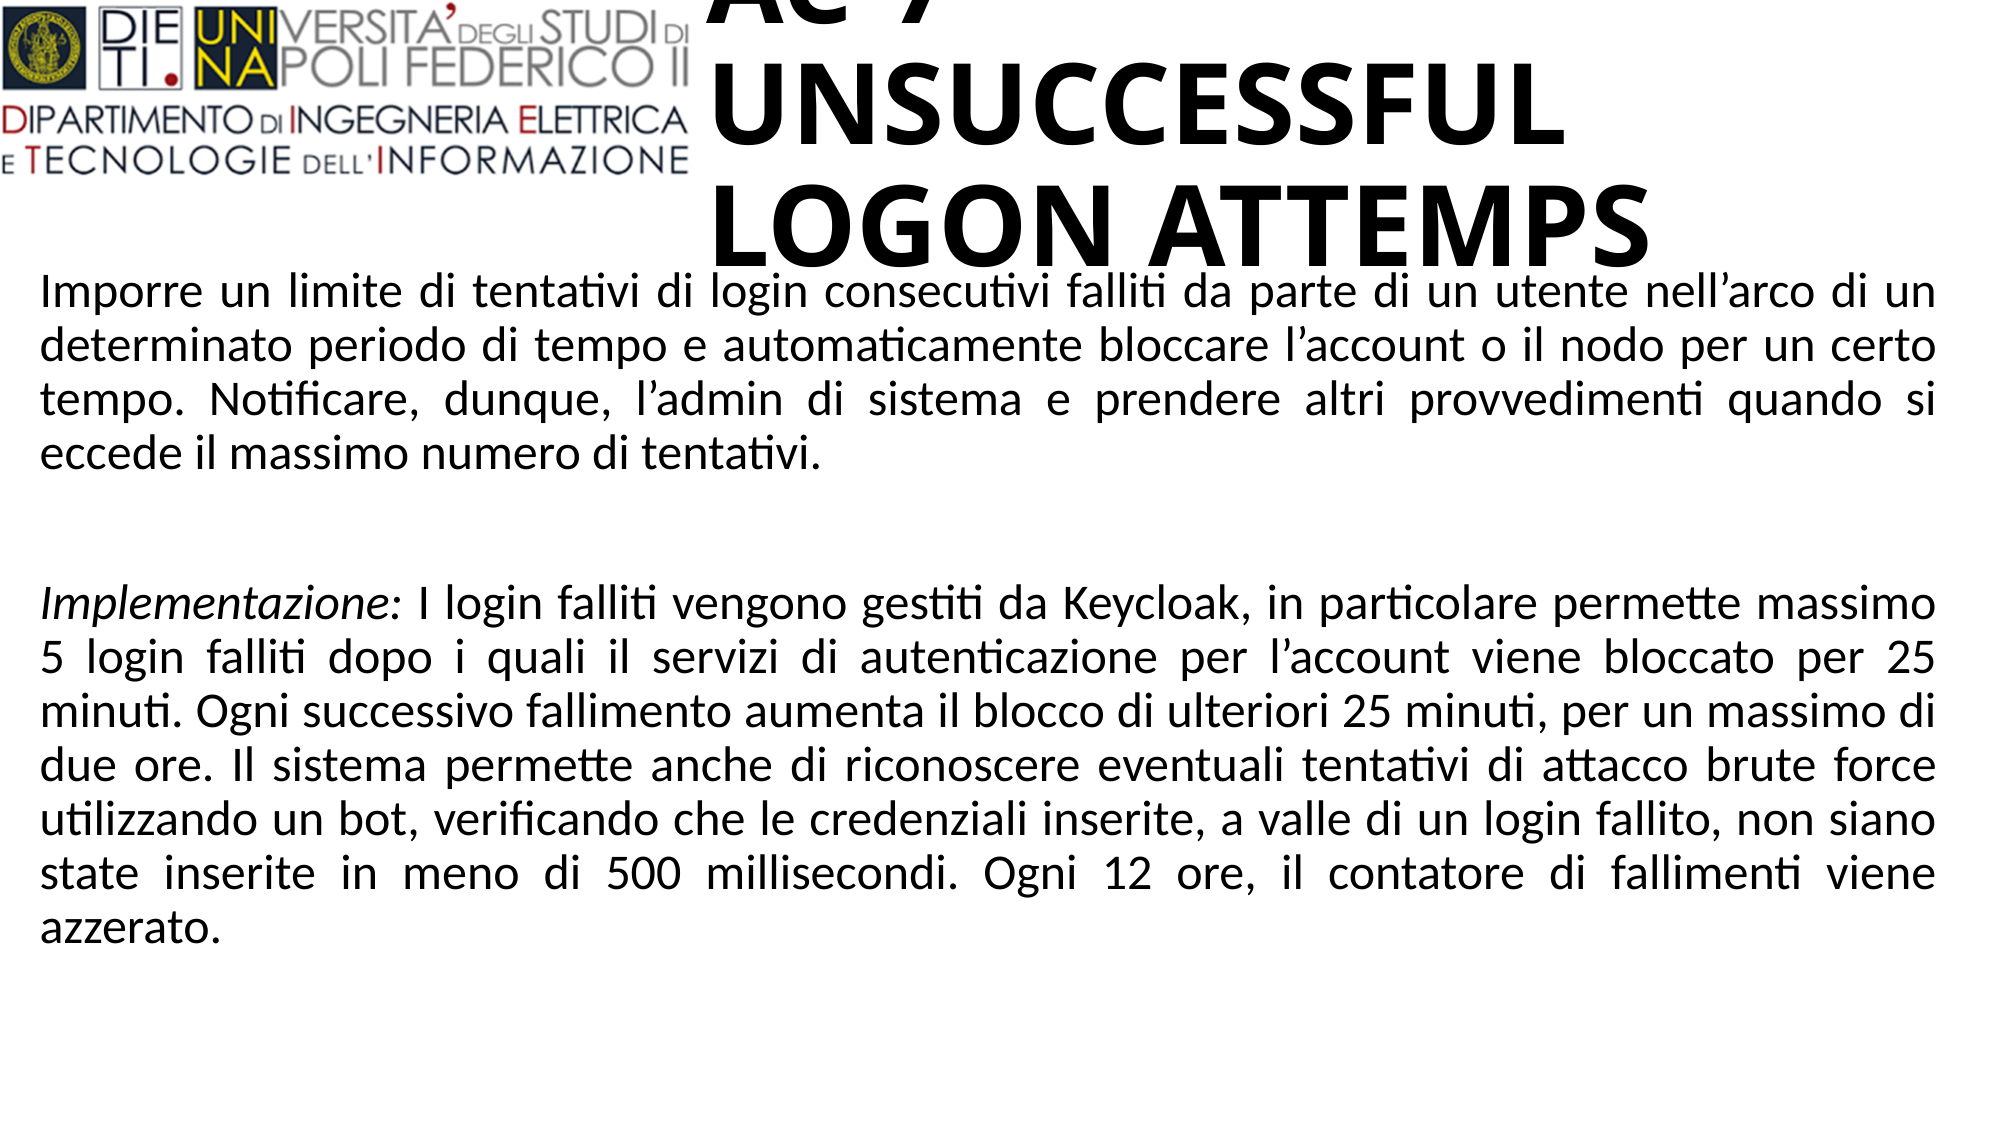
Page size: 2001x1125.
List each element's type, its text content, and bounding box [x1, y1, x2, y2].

list Imporre un limite di tentativi di login consecutivi falliti da parte di un utente nell’arco di un determinato periodo di tempo e automaticamente bloccare l’account o il nodo per un certo tempo. Notificare, dunque, l’admin di sistema e prendere altri provvedimenti quando si eccede il massimo numero di tentativi. Implementazione: I login falliti vengono gestiti da Keycloak, in particolare permette massimo 5 login falliti dopo i quali il servizi di autenticazione per l’account viene bloccato per 25 minuti. Ogni successivo fallimento aumenta il blocco di ulteriori 25 minuti, per un massimo di due ore. Il sistema permette anche di riconoscere eventuali tentativi di attacco brute force utilizzando un bot, verificando che le credenziali inserite, a valle di un login fallito, non siano state inserite in meno di 500 millisecondi. Ogni 12 ore, il contatore di fallimenti viene azzerato. [24, 257, 1953, 994]
title AC-7 UNSUCCESSFUL LOGON ATTEMPS [691, 0, 1683, 218]
picture [0, 0, 692, 178]
